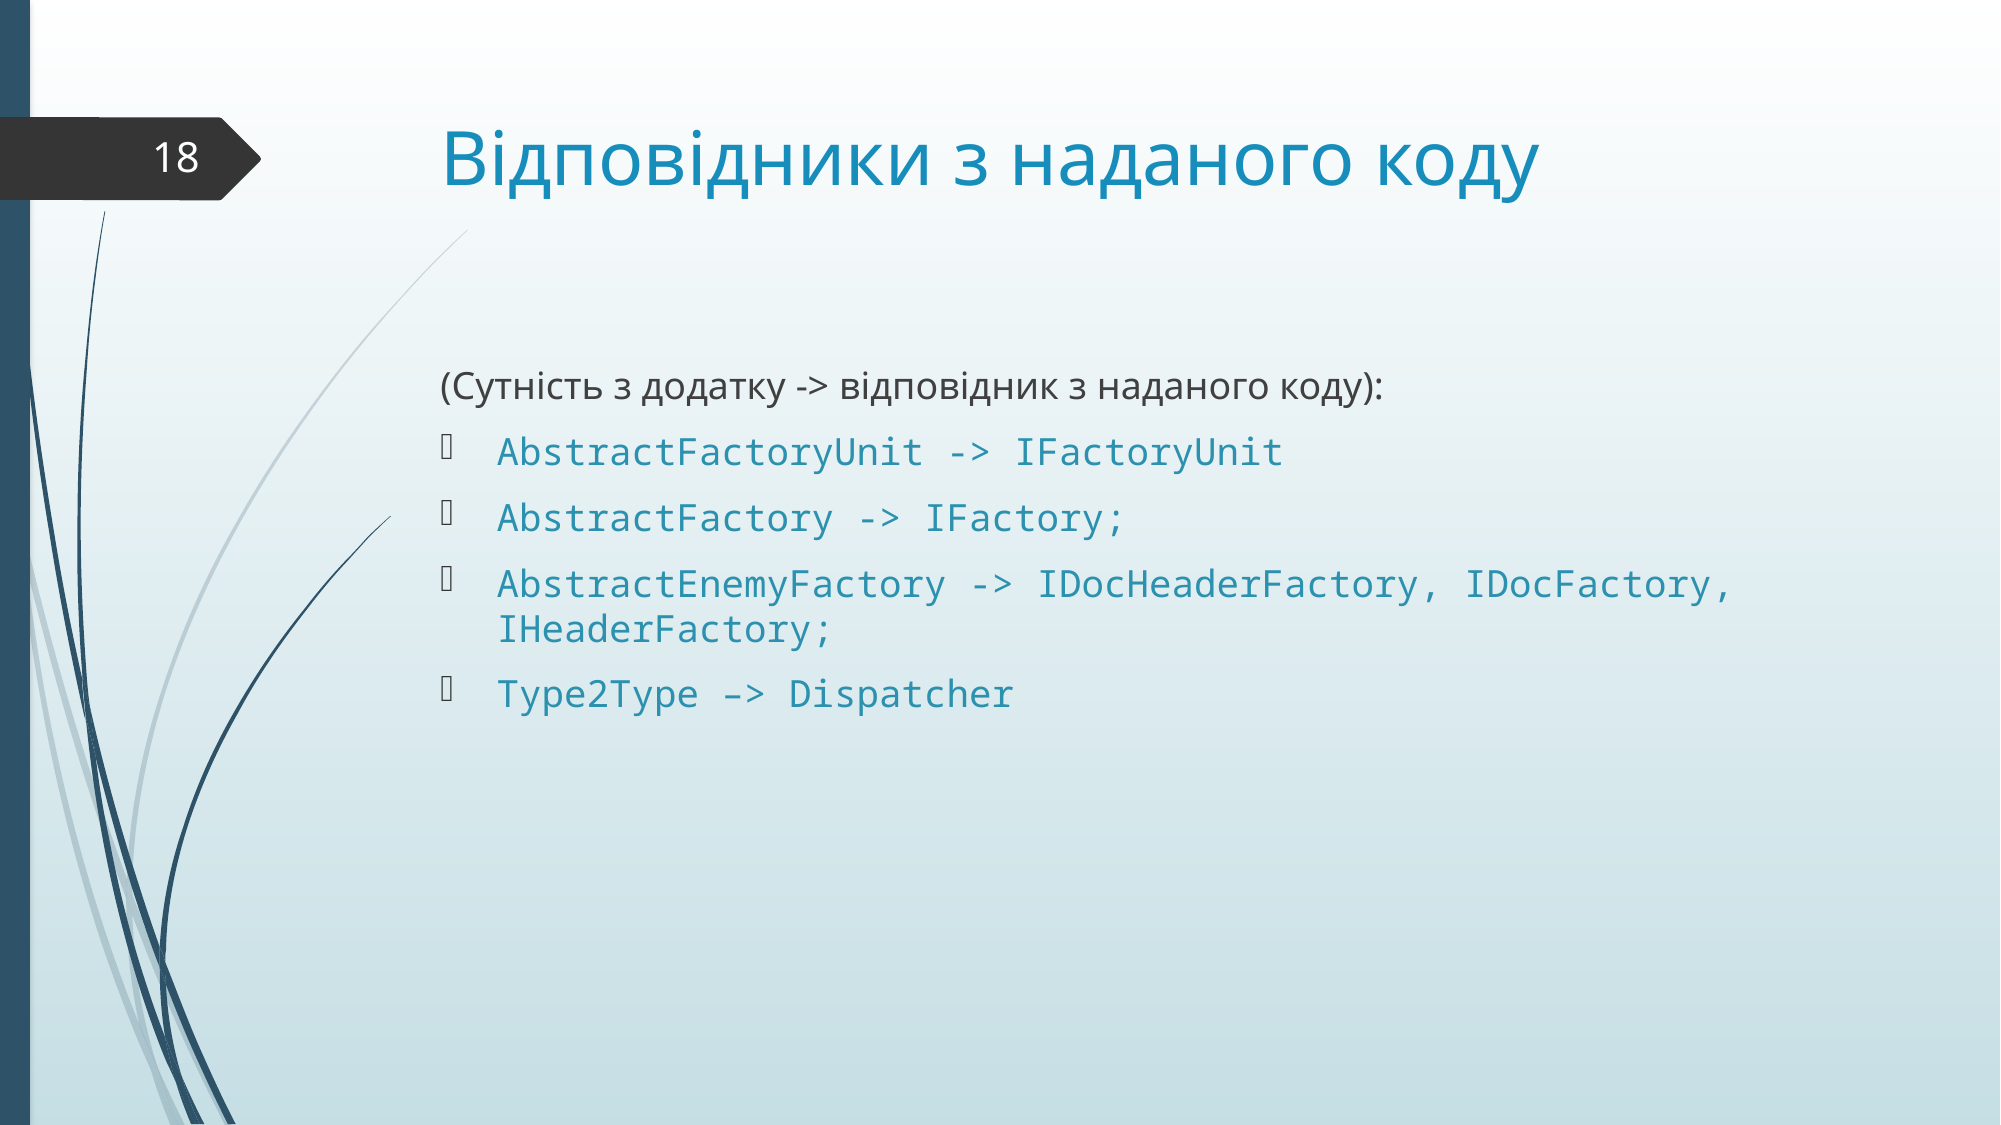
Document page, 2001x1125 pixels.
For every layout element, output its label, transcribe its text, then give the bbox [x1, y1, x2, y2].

slide_number 18 [87, 129, 216, 190]
title Відповідники з наданого коду [425, 102, 1888, 313]
list (Сутність з додатку -> відповідник з наданого коду): AbstractFactoryUnit -> IFactoryUnit AbstractFactory -> IFactory; AbstractEnemyFactory -> IDocHeaderFactory, IDocFactory, IHeaderFactory; Type2Type –> Dispatcher [425, 354, 1888, 975]
